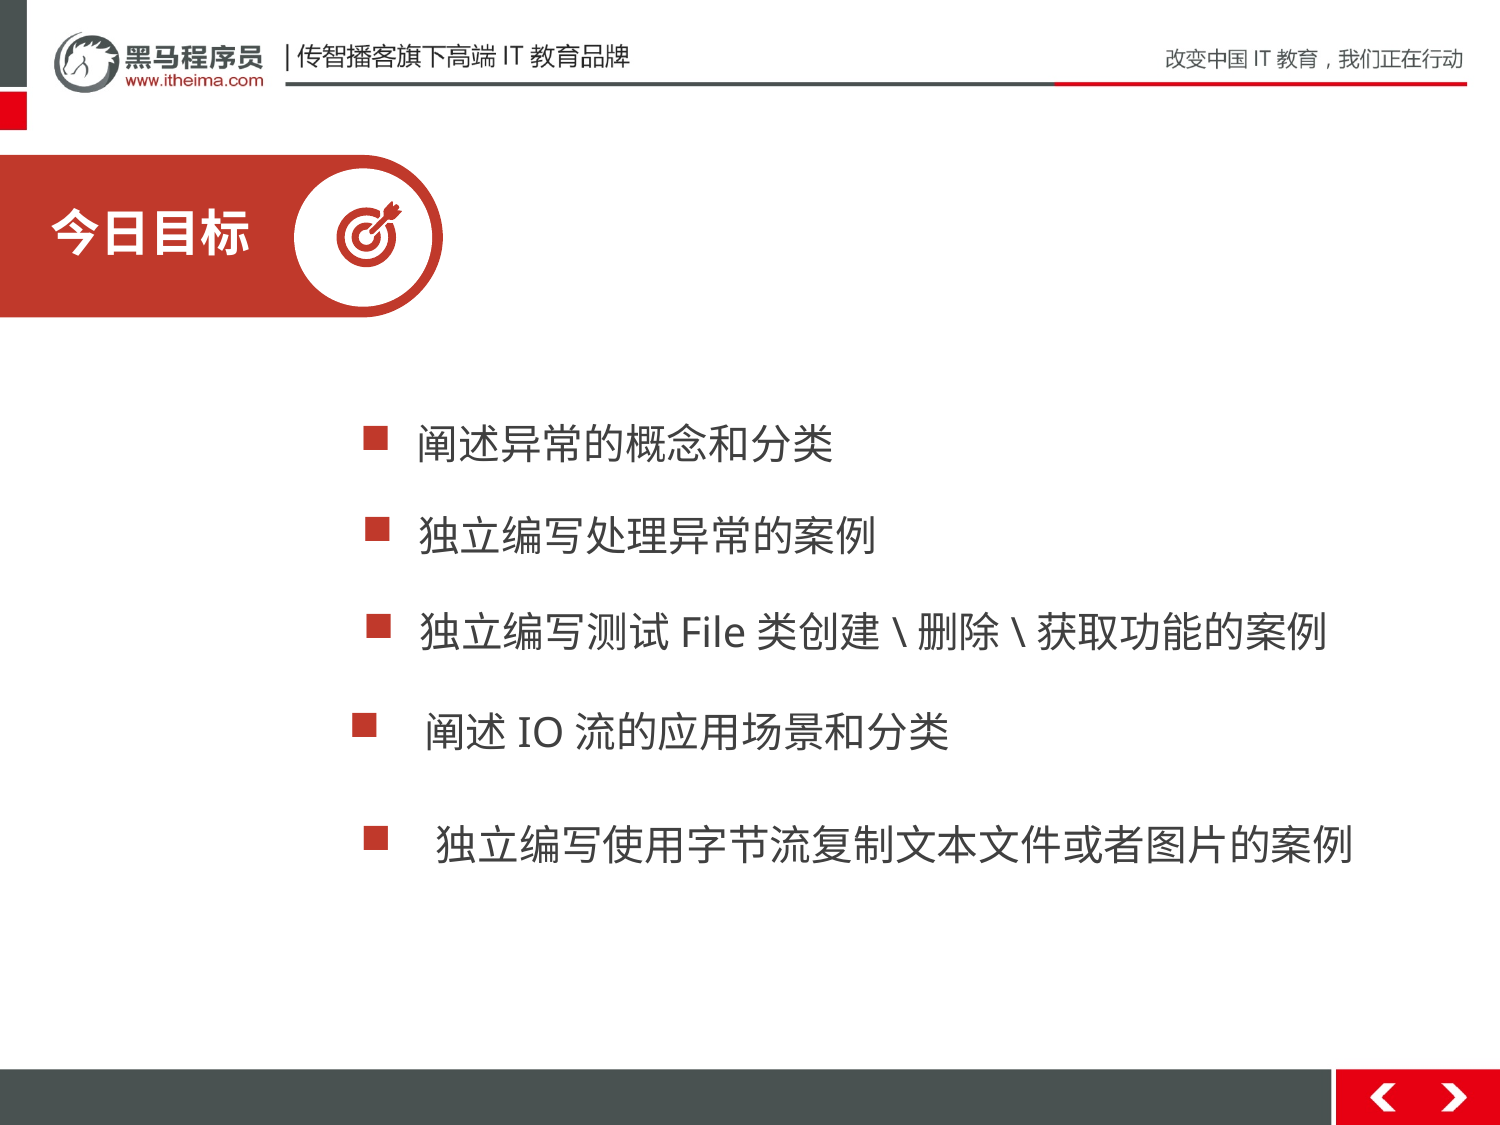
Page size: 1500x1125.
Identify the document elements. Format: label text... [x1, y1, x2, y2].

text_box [0, 154, 444, 318]
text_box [336, 201, 403, 268]
text_box 独立编写处理异常的案例 [353, 505, 896, 564]
text_box 阐述异常的概念和分类 [351, 414, 852, 473]
text_box 独立编写使用字节流复制文本文件或者图片的案例 [351, 814, 1363, 873]
text_box 独立编写测试File类创建\删除\获取功能的案例 [348, 598, 1424, 664]
picture [0, 0, 1500, 1125]
text_box 阐述IO流的应用场景和分类 [340, 701, 959, 760]
